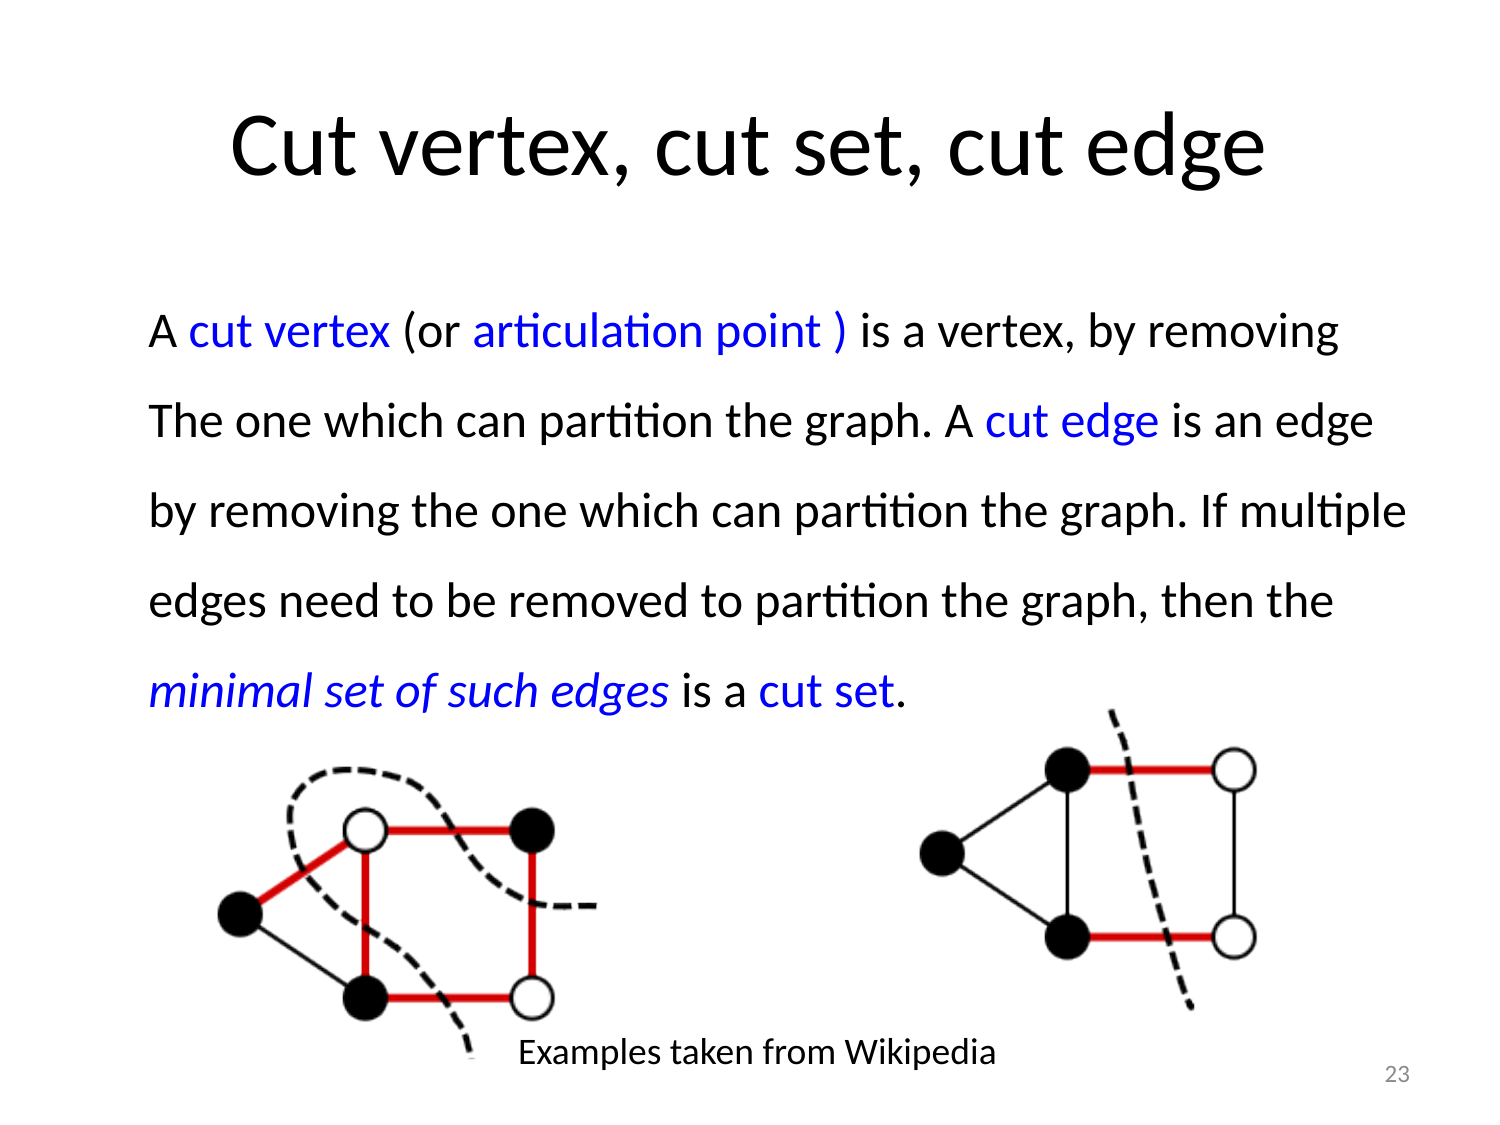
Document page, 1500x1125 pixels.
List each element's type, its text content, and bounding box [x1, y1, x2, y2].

slide_number 23 [1074, 1042, 1425, 1103]
title Cut vertex, cut set, cut edge [75, 45, 1425, 233]
text_box A cut vertex (or articulation point ) is a vertex, by removing The one which can partition the graph. A cut edge is an edge by removing the one which can partition the graph. If multiple edges need to be removed to partition the graph, then the minimal set of such edges is a cut set. [133, 259, 1425, 785]
picture [196, 746, 614, 1081]
text_box Examples taken from Wikipedia [619, 1019, 1012, 1080]
picture [898, 685, 1317, 1020]
